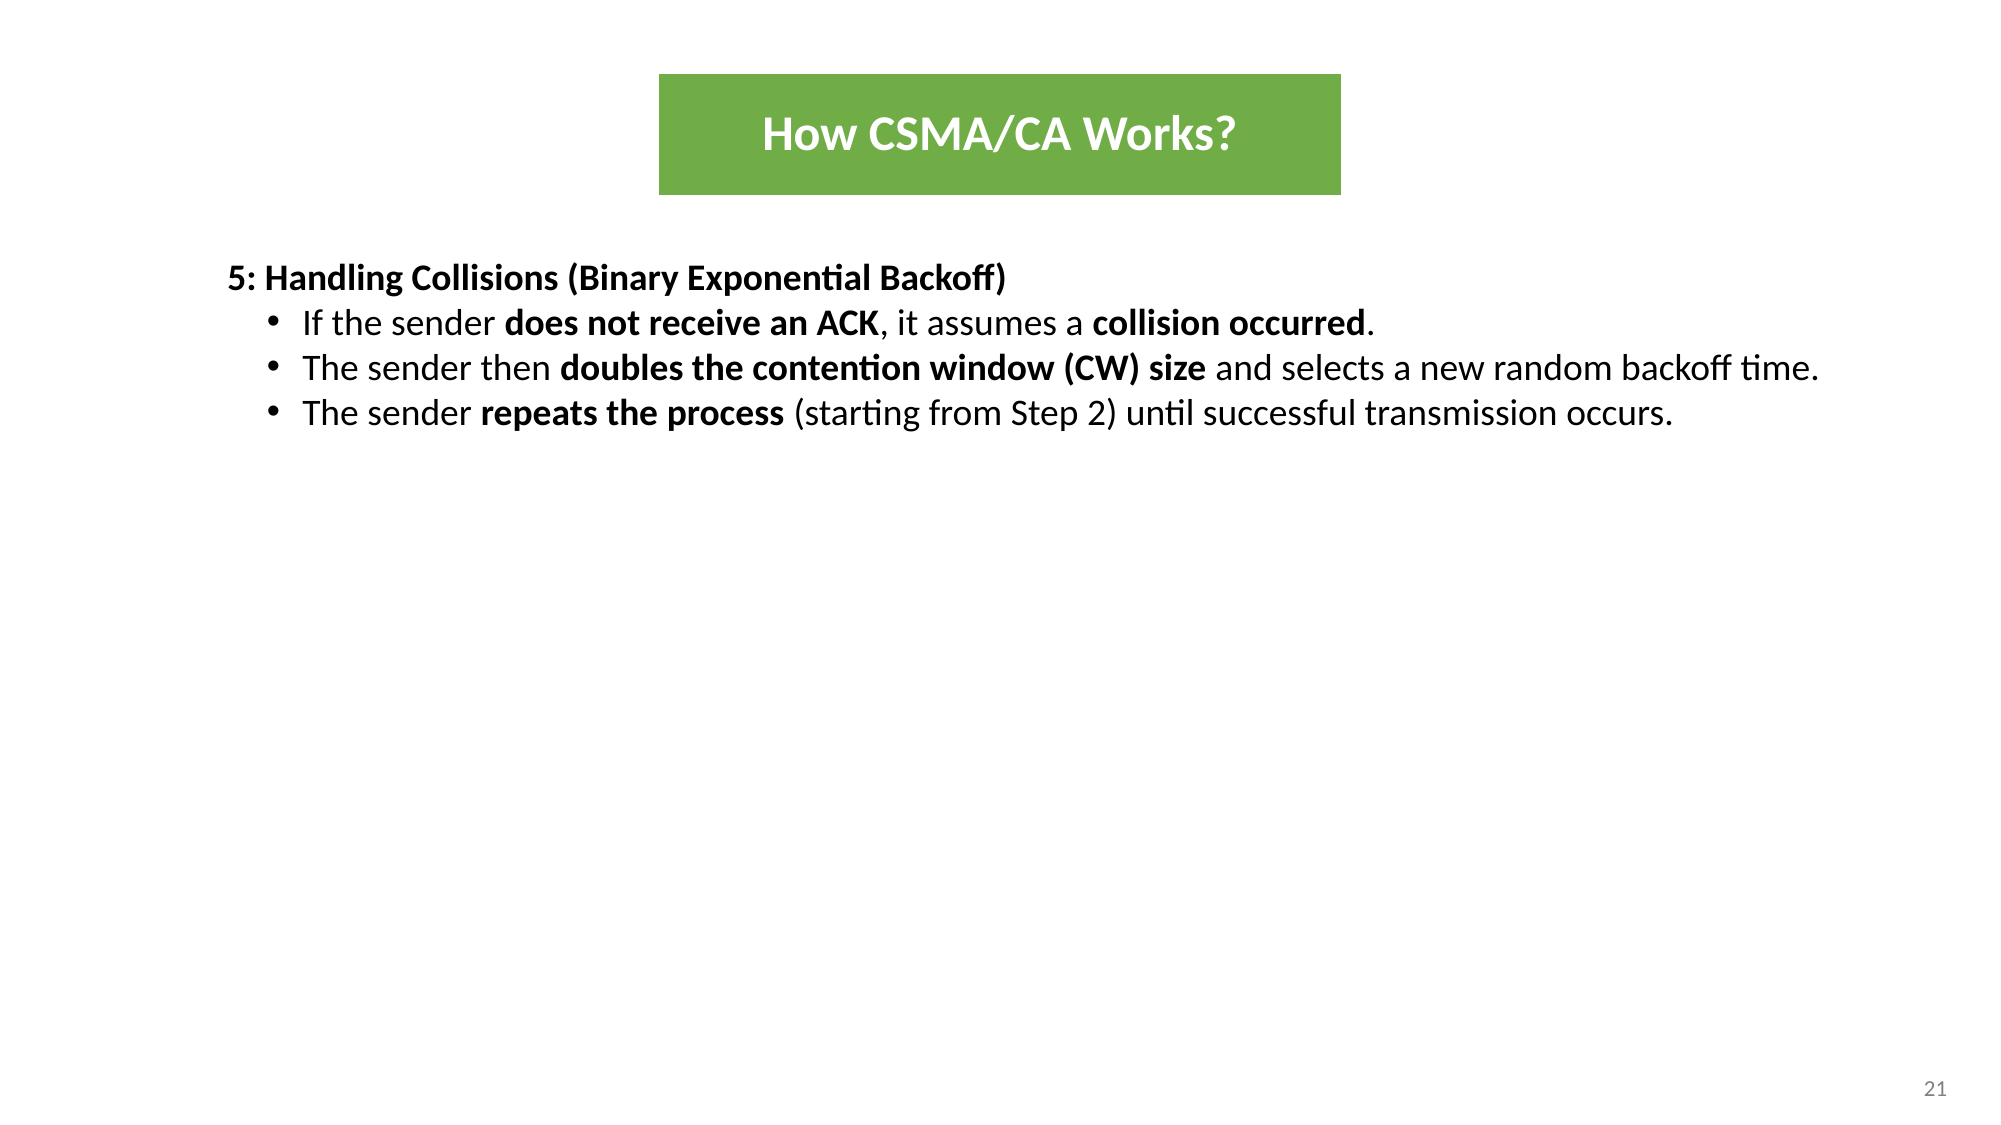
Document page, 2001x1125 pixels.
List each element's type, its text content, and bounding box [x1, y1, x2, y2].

text_box 5: Handling Collisions (Binary Exponential Backoff) If the sender does not receive an ACK, it assumes a collision occurred. The sender then doubles the contention window (CW) size and selects a new random backoff time. The sender repeats the process (starting from Step 2) until successful transmission occurs. [212, 245, 1891, 530]
slide_number 21 [1512, 1056, 1963, 1117]
text_box How CSMA/CA Works? [656, 71, 1344, 198]
